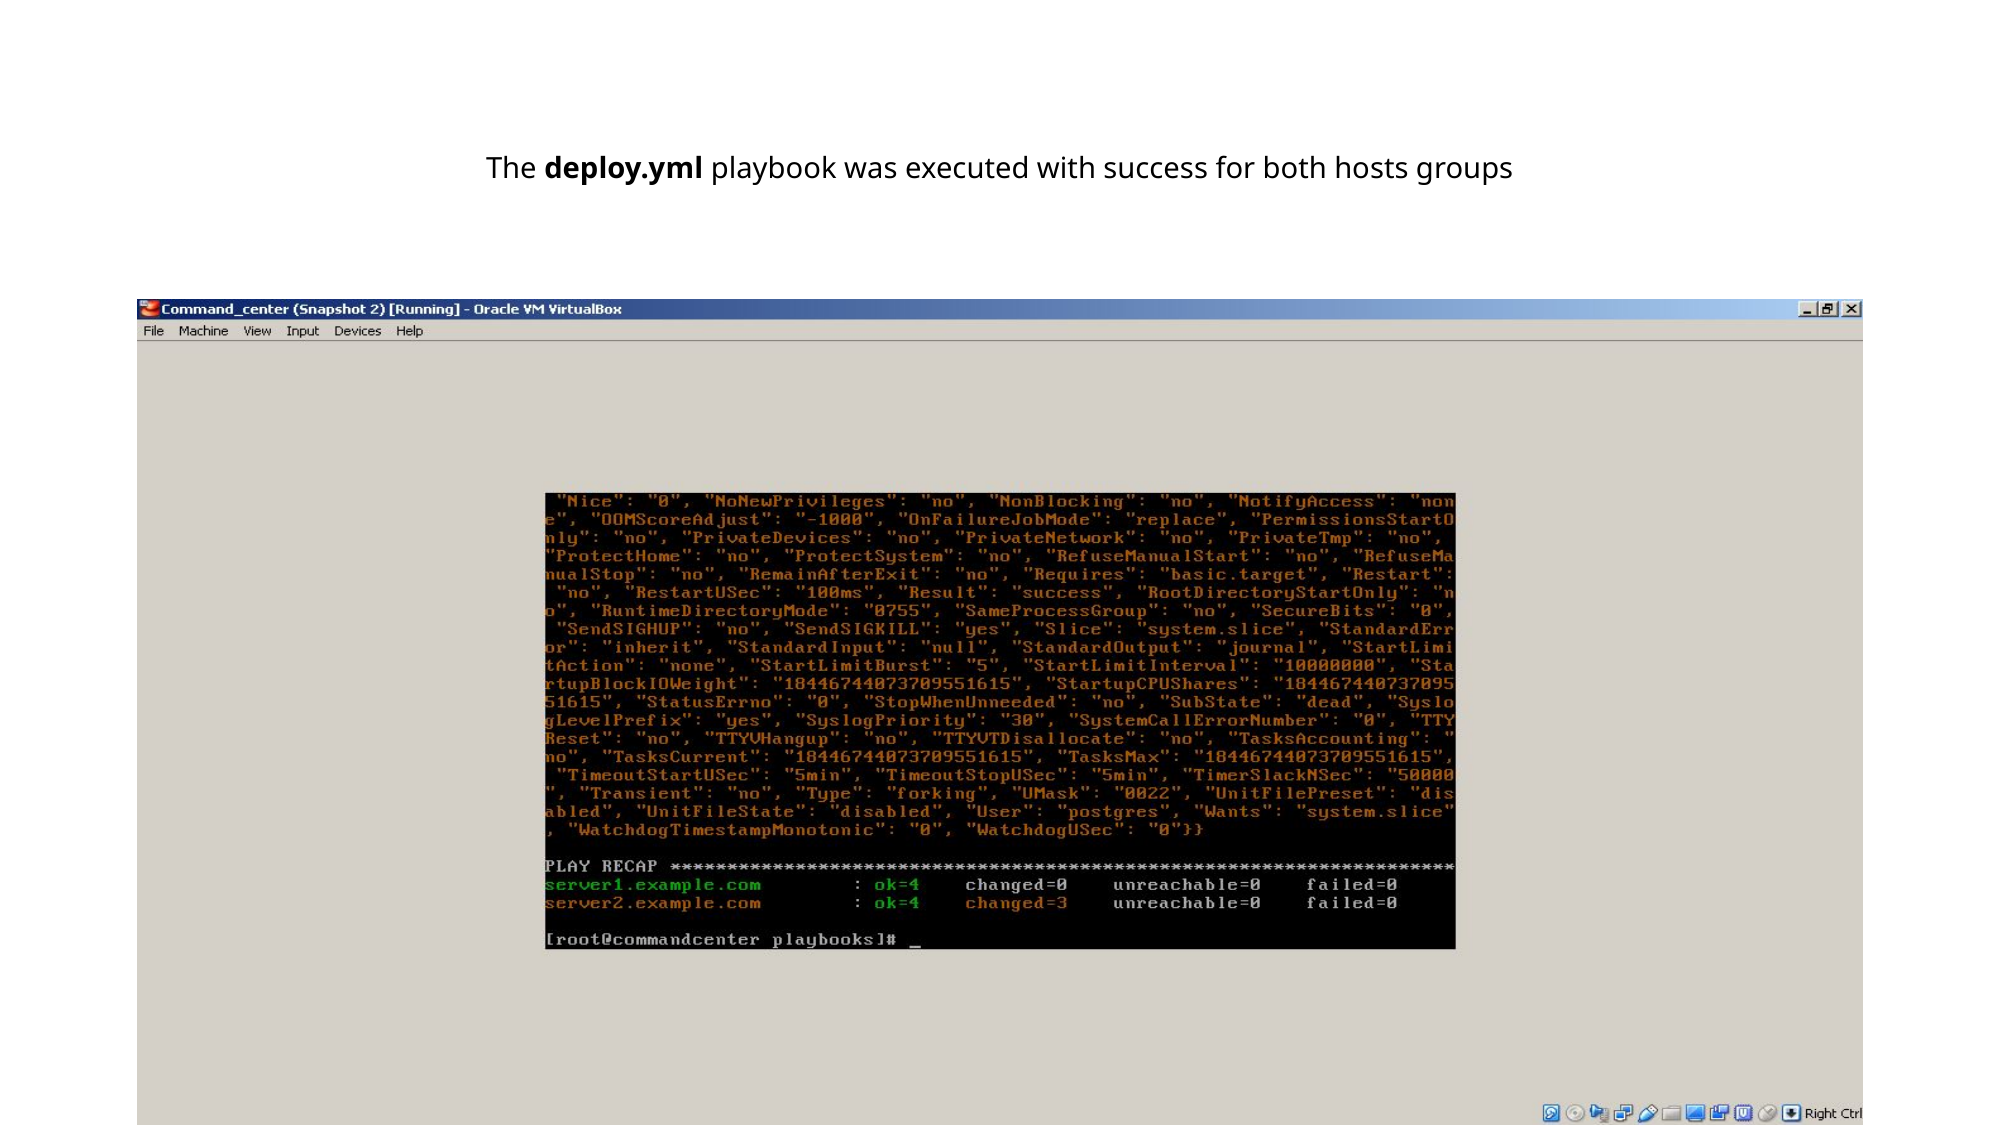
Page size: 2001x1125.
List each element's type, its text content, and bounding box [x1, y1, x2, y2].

title The deploy.yml playbook was executed with success for both hosts groups [137, 59, 1863, 278]
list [137, 299, 1863, 1125]
